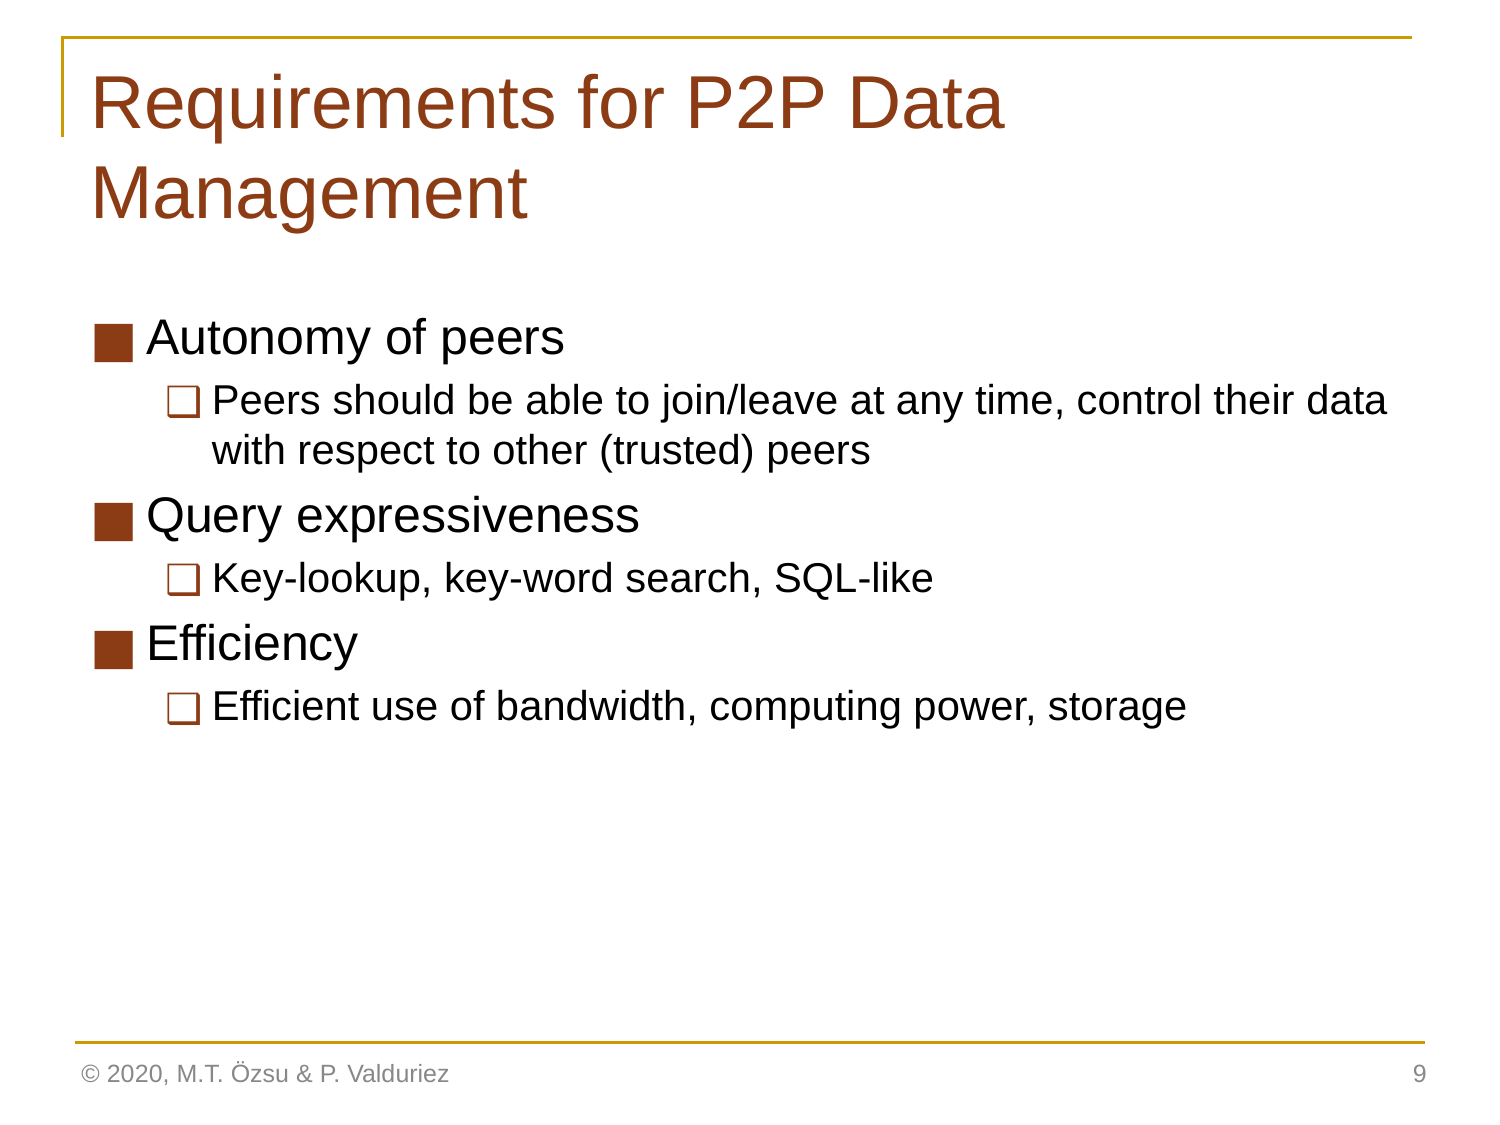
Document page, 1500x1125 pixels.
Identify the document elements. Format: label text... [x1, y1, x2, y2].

footer © 2020, M.T. Özsu & P. Valduriez [66, 1042, 573, 1103]
list Autonomy of peers Peers should be able to join/leave at any time, control their data with respect to other (trusted) peers Query expressiveness Key-lookup, key-word search, SQL-like Efficiency Efficient use of bandwidth, computing power, storage [75, 296, 1425, 941]
title Requirements for P2P Data Management [75, 45, 1425, 233]
slide_number ‹#› [1104, 1042, 1442, 1103]
